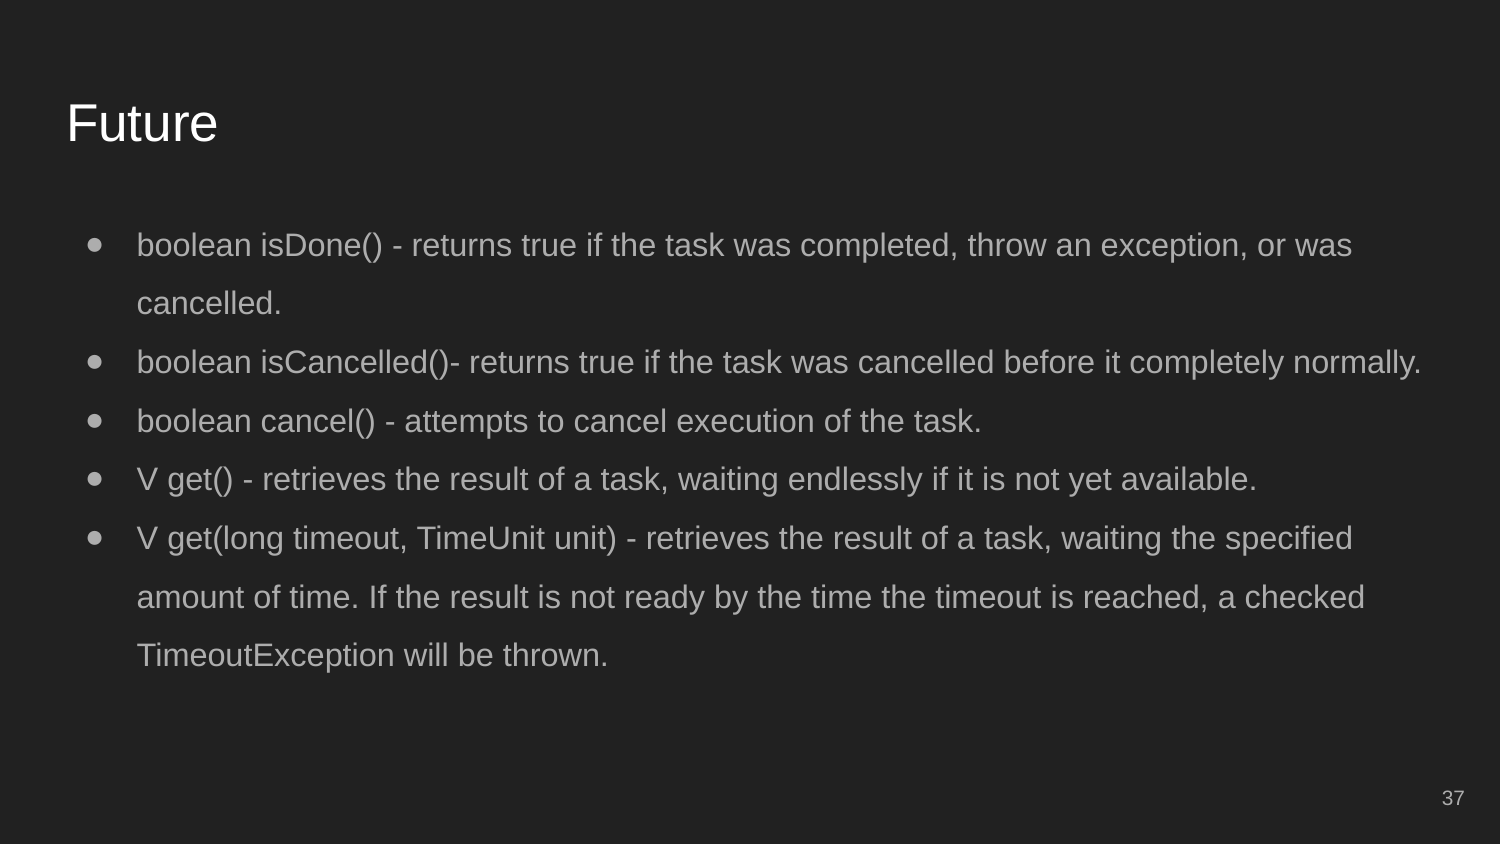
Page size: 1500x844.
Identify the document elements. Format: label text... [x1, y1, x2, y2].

list boolean isDone() - returns true if the task was completed, throw an exception, or was cancelled. boolean isCancelled()- returns true if the task was cancelled before it completely normally. boolean cancel() - attempts to cancel execution of the task. V get() - retrieves the result of a task, waiting endlessly if it is not yet available. V get(long timeout, TimeUnit unit) - retrieves the result of a task, waiting the specified amount of time. If the result is not ready by the time the timeout is reached, a checked TimeoutException will be thrown. [51, 189, 1449, 750]
title Future [51, 72, 1449, 167]
slide_number 37 [1389, 764, 1480, 830]
